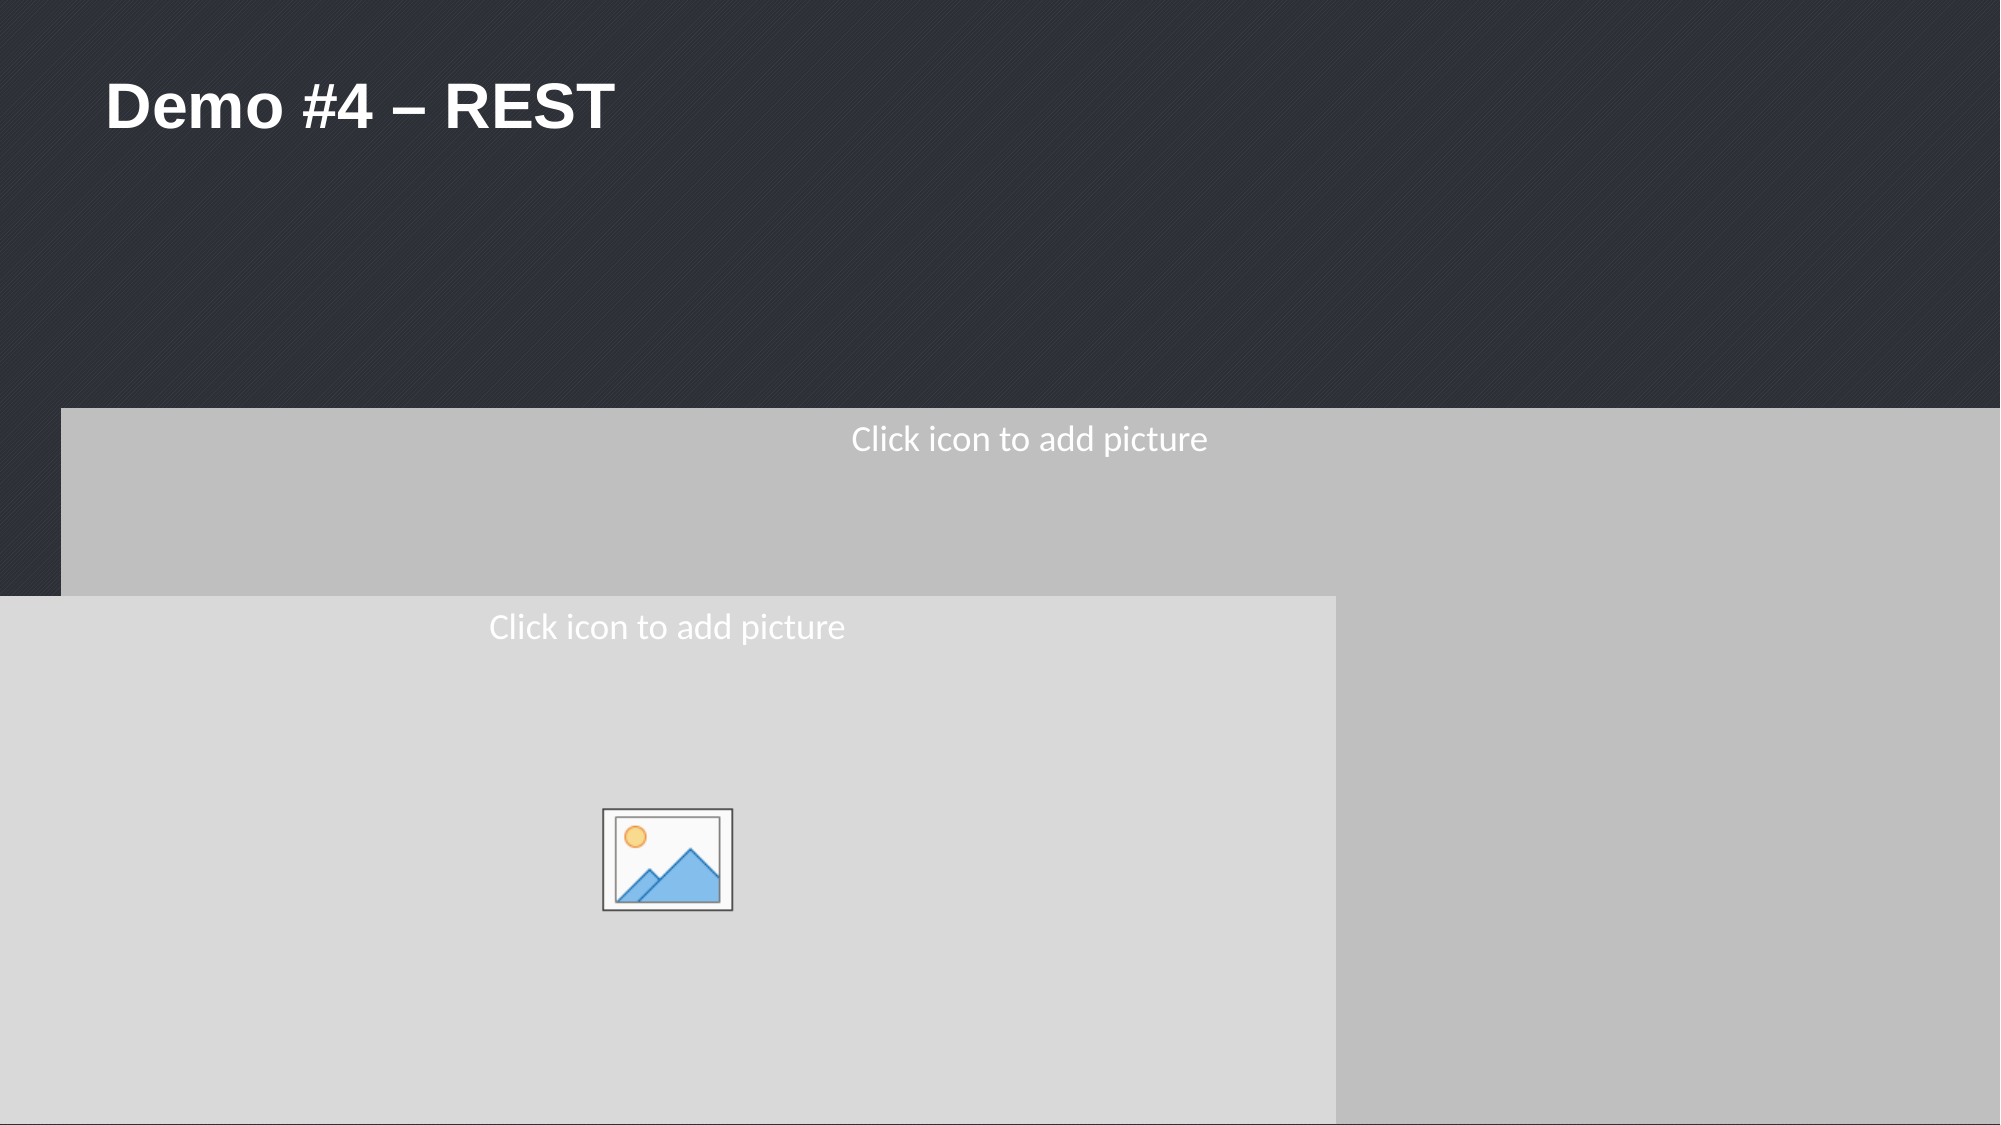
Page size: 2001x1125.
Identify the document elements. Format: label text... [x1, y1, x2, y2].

picture [0, 407, 2000, 1125]
title Demo #4 – REST [90, 65, 1910, 151]
